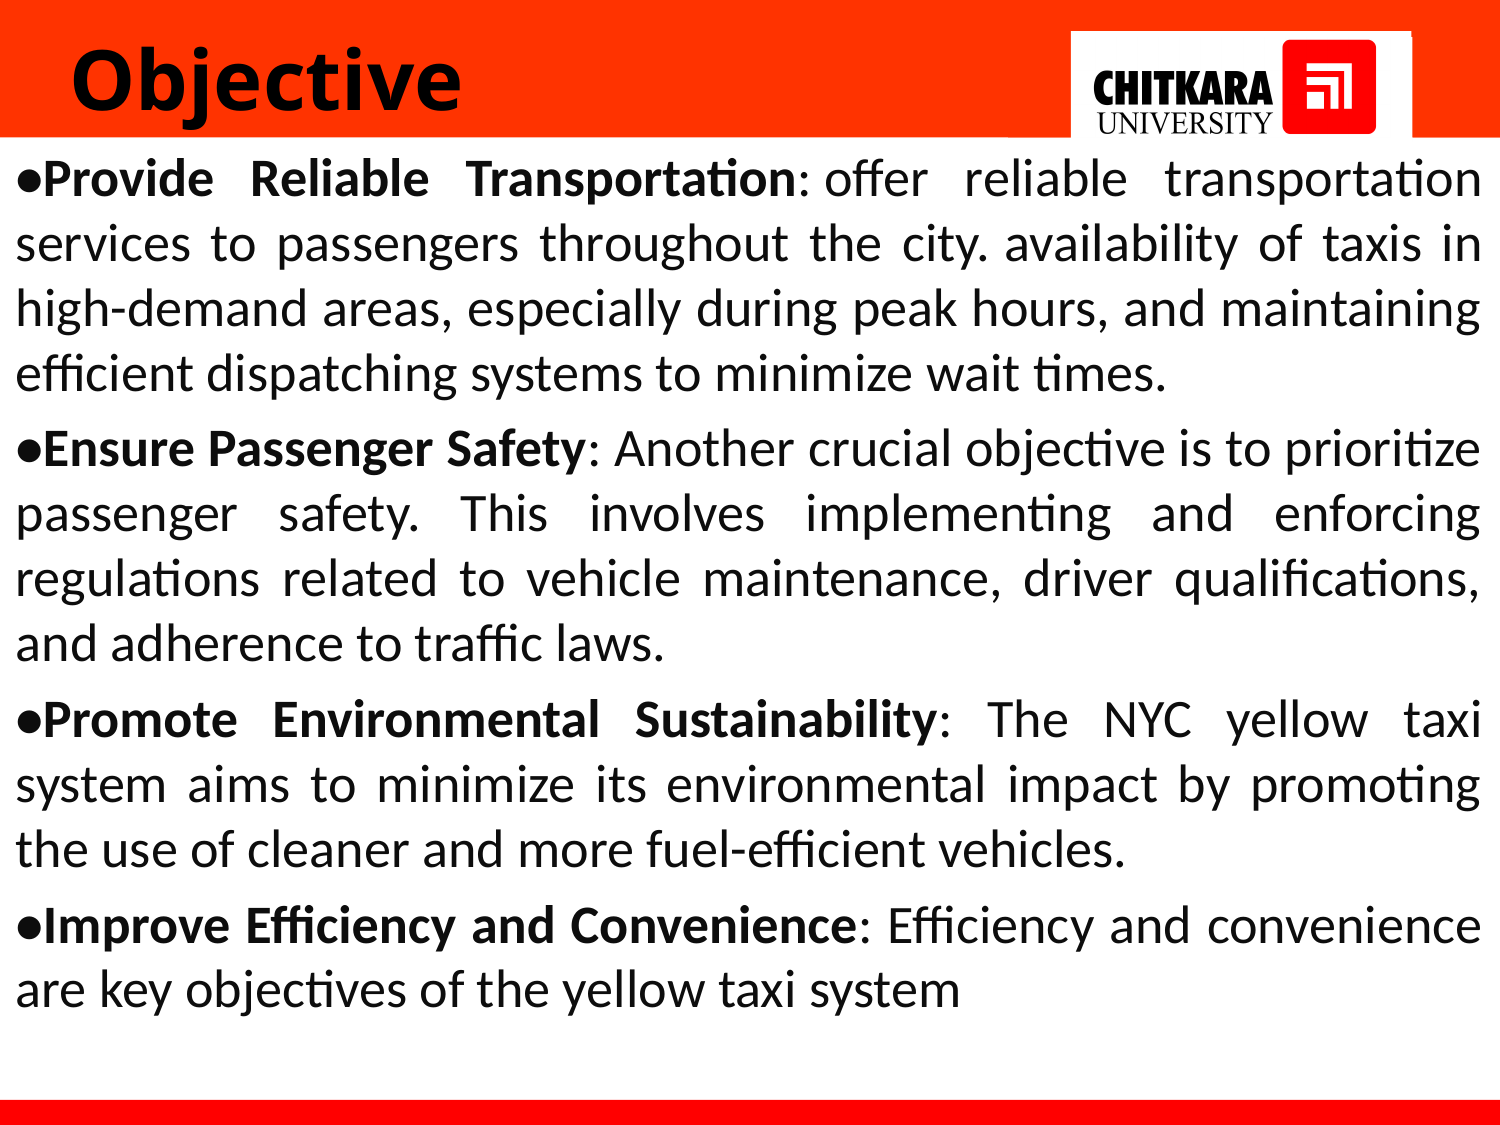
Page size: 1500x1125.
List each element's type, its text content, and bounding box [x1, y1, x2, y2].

picture [1074, 37, 1391, 134]
subtitle •Provide Reliable Transportation: offer reliable transportation services to passengers throughout the city. availability of taxis in high-demand areas, especially during peak hours, and maintaining efficient dispatching systems to minimize wait times. •Ensure Passenger Safety: Another crucial objective is to prioritize passenger safety. This involves implementing and enforcing regulations related to vehicle maintenance, driver qualifications, and adherence to traffic laws. •Promote Environmental Sustainability: The NYC yellow taxi system aims to minimize its environmental impact by promoting the use of cleaner and more fuel-efficient vehicles. •Improve Efficiency and Convenience: Efficiency and convenience are key objectives of the yellow taxi system [0, 134, 1499, 1123]
title Objective [0, 0, 718, 134]
